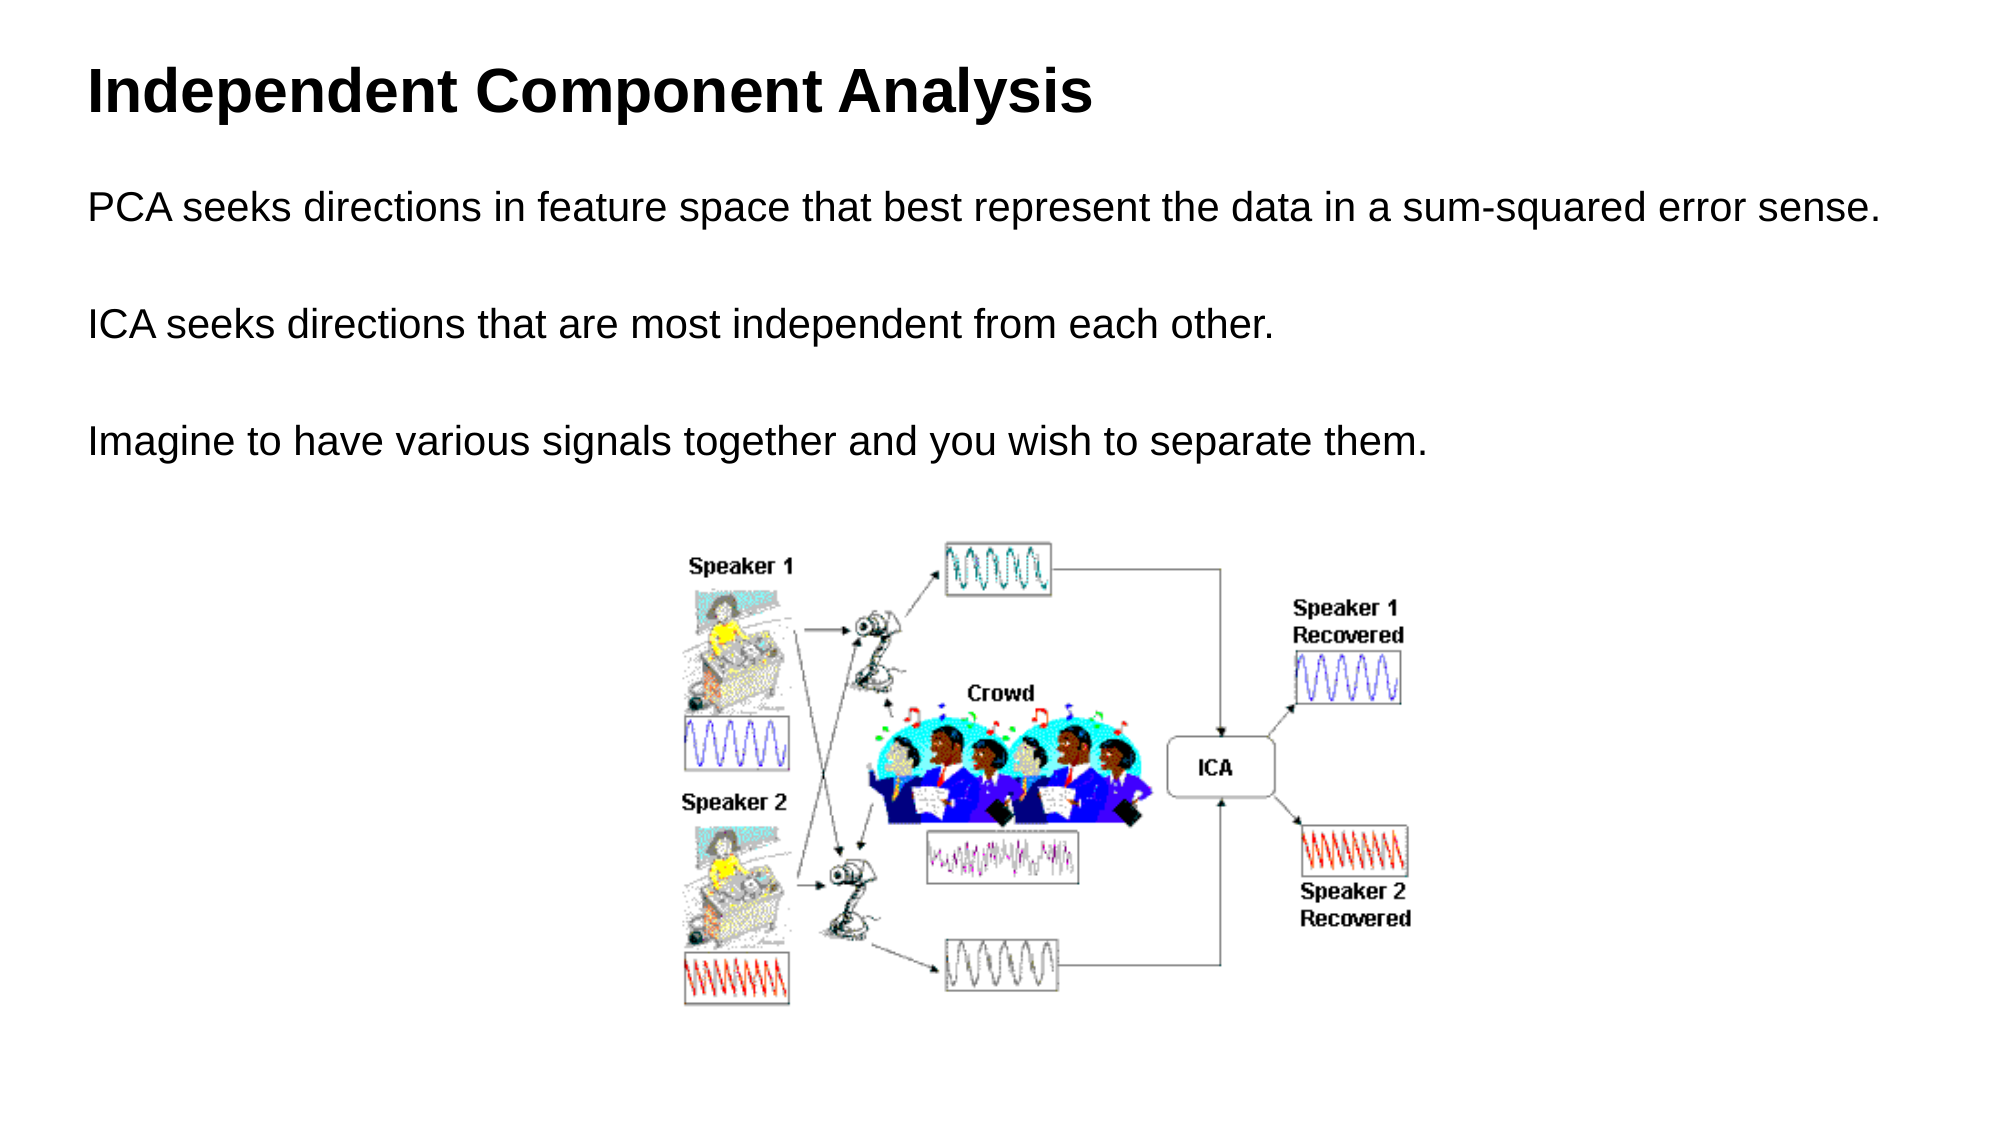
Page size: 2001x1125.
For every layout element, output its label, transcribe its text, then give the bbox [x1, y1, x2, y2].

title Independent Component Analysis [72, 42, 1930, 138]
picture [680, 538, 1421, 1013]
list PCA seeks directions in feature space that best represent the data in a sum-squared error sense. ICA seeks directions that are most independent from each other. Imagine to have various signals together and you wish to separate them. [72, 172, 1922, 988]
